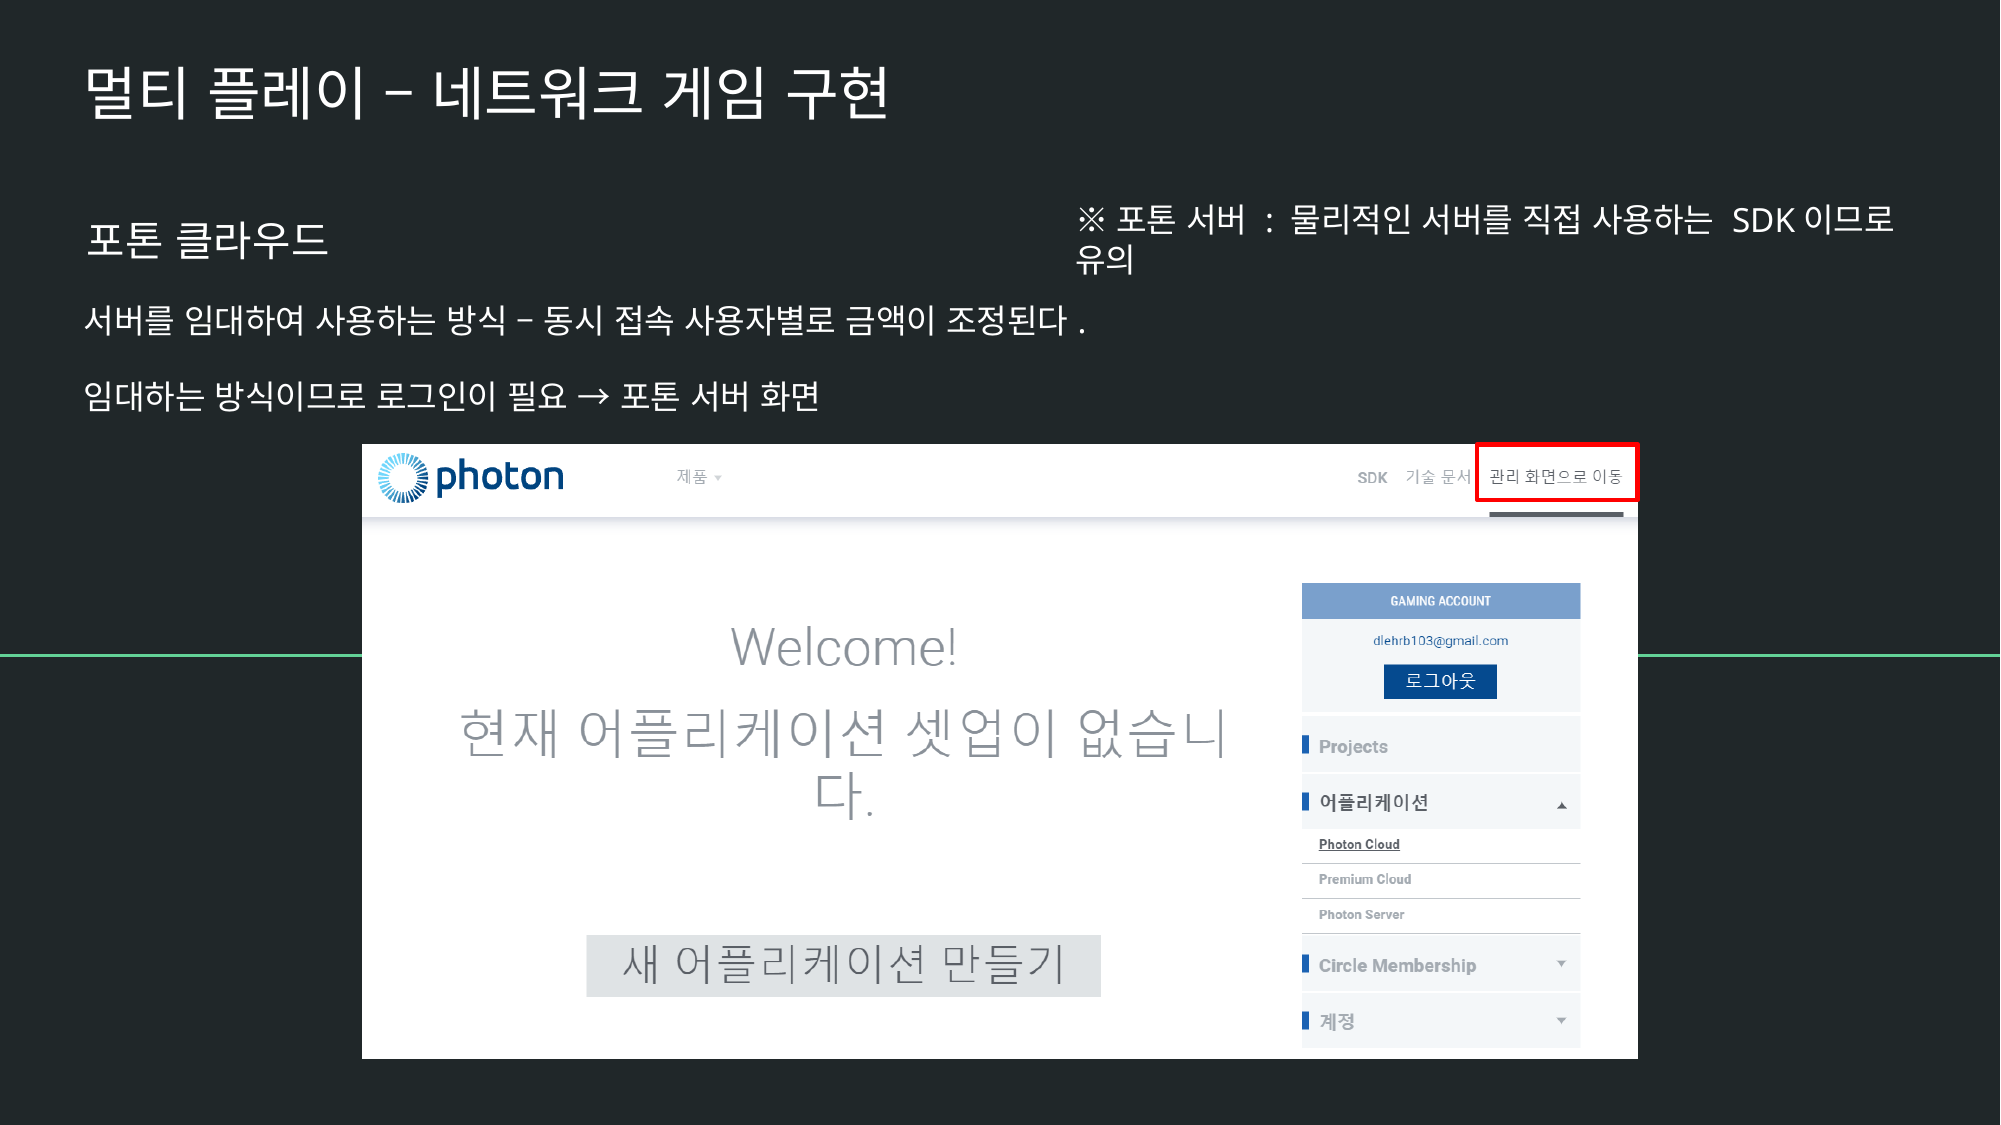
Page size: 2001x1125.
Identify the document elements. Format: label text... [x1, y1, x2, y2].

text_box 임대하는 방식이므로 로그인이 필요 → 포톤 서버 화면 [68, 368, 1779, 424]
text_box ※포톤 서버 : 물리적인 서버를 직접 사용하는 SDK이므로 유의 [1057, 207, 1976, 272]
text_box 포톤 클라우드 [68, 206, 1957, 273]
text_box 서버를 임대하여 사용하는 방식 – 동시 접속 사용자별로 금액이 조정된다. [68, 292, 1779, 348]
text_box 멀티 플레이 – 네트워크 게임 구현 [68, 49, 1365, 145]
picture [361, 444, 1638, 1059]
